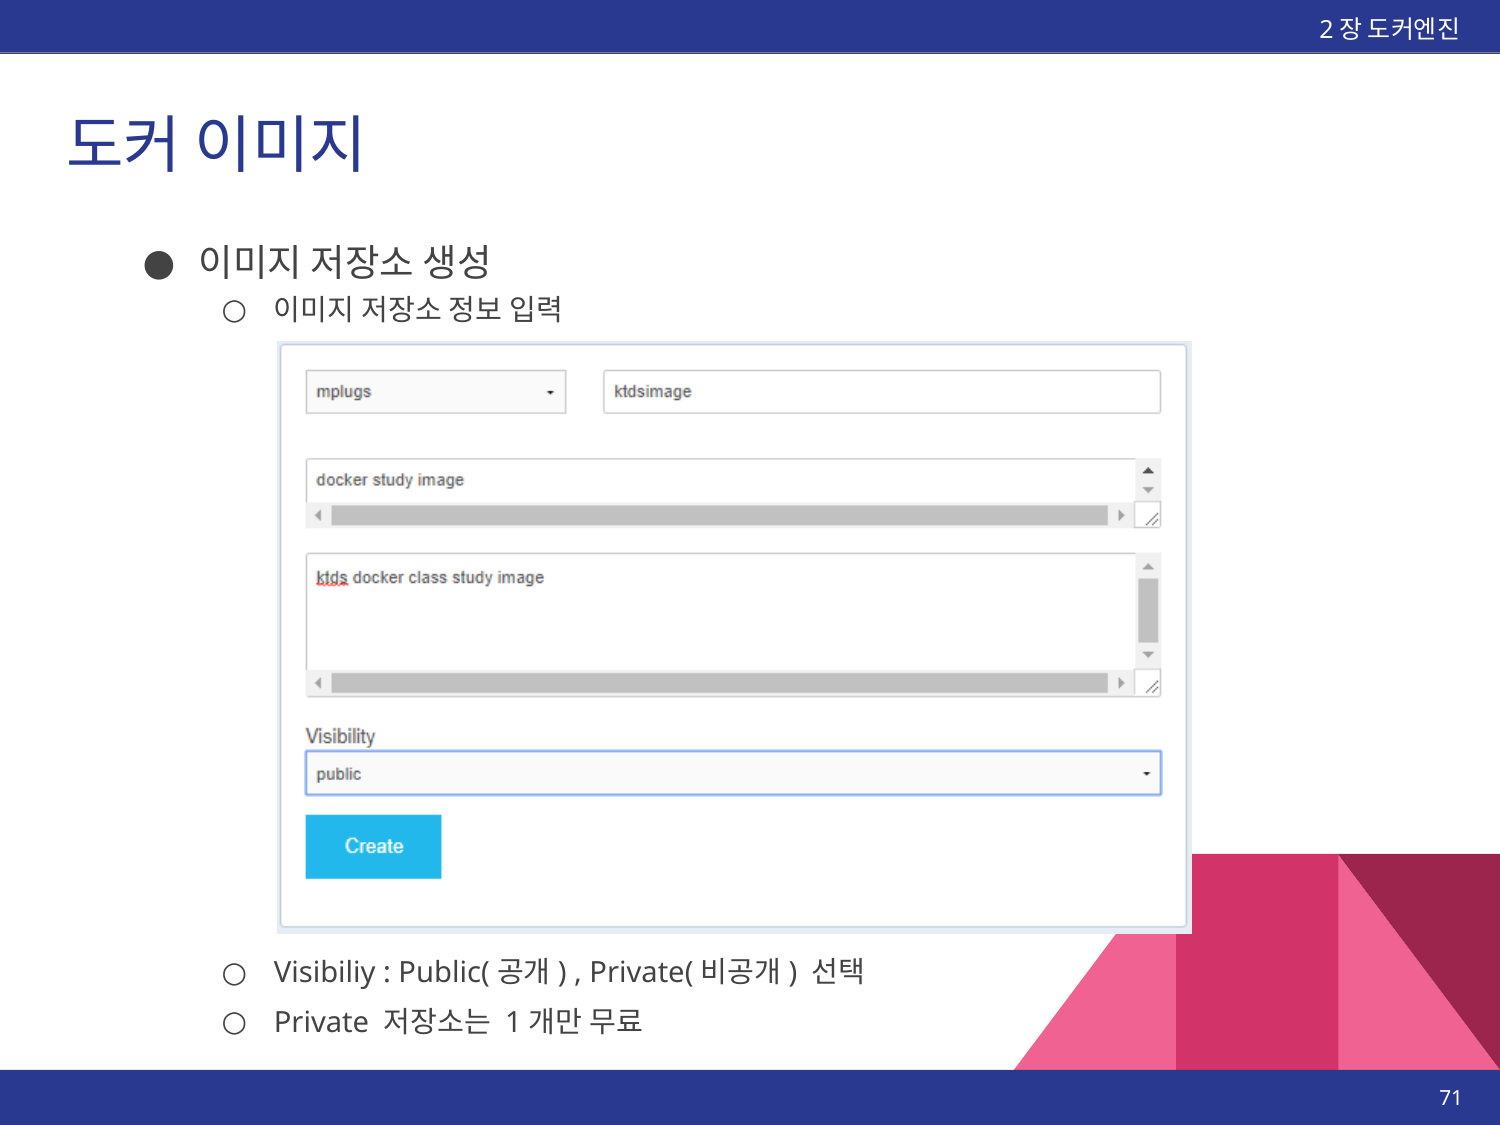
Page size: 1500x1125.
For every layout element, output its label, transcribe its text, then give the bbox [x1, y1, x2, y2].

slide_number ‹#› [1387, 1071, 1478, 1125]
list 이미지 저장소 생성 [108, 217, 1417, 276]
title 도커 이미지 [51, 89, 1449, 189]
list Visibiliy : Public(공개) , Private(비공개) 선택 Private 저장소는 1개만 무료 [108, 938, 1417, 997]
picture [277, 341, 1192, 935]
list 이미지 저장소 정보 입력 [108, 276, 1417, 335]
title 2장 도커엔진 [911, 0, 1475, 52]
